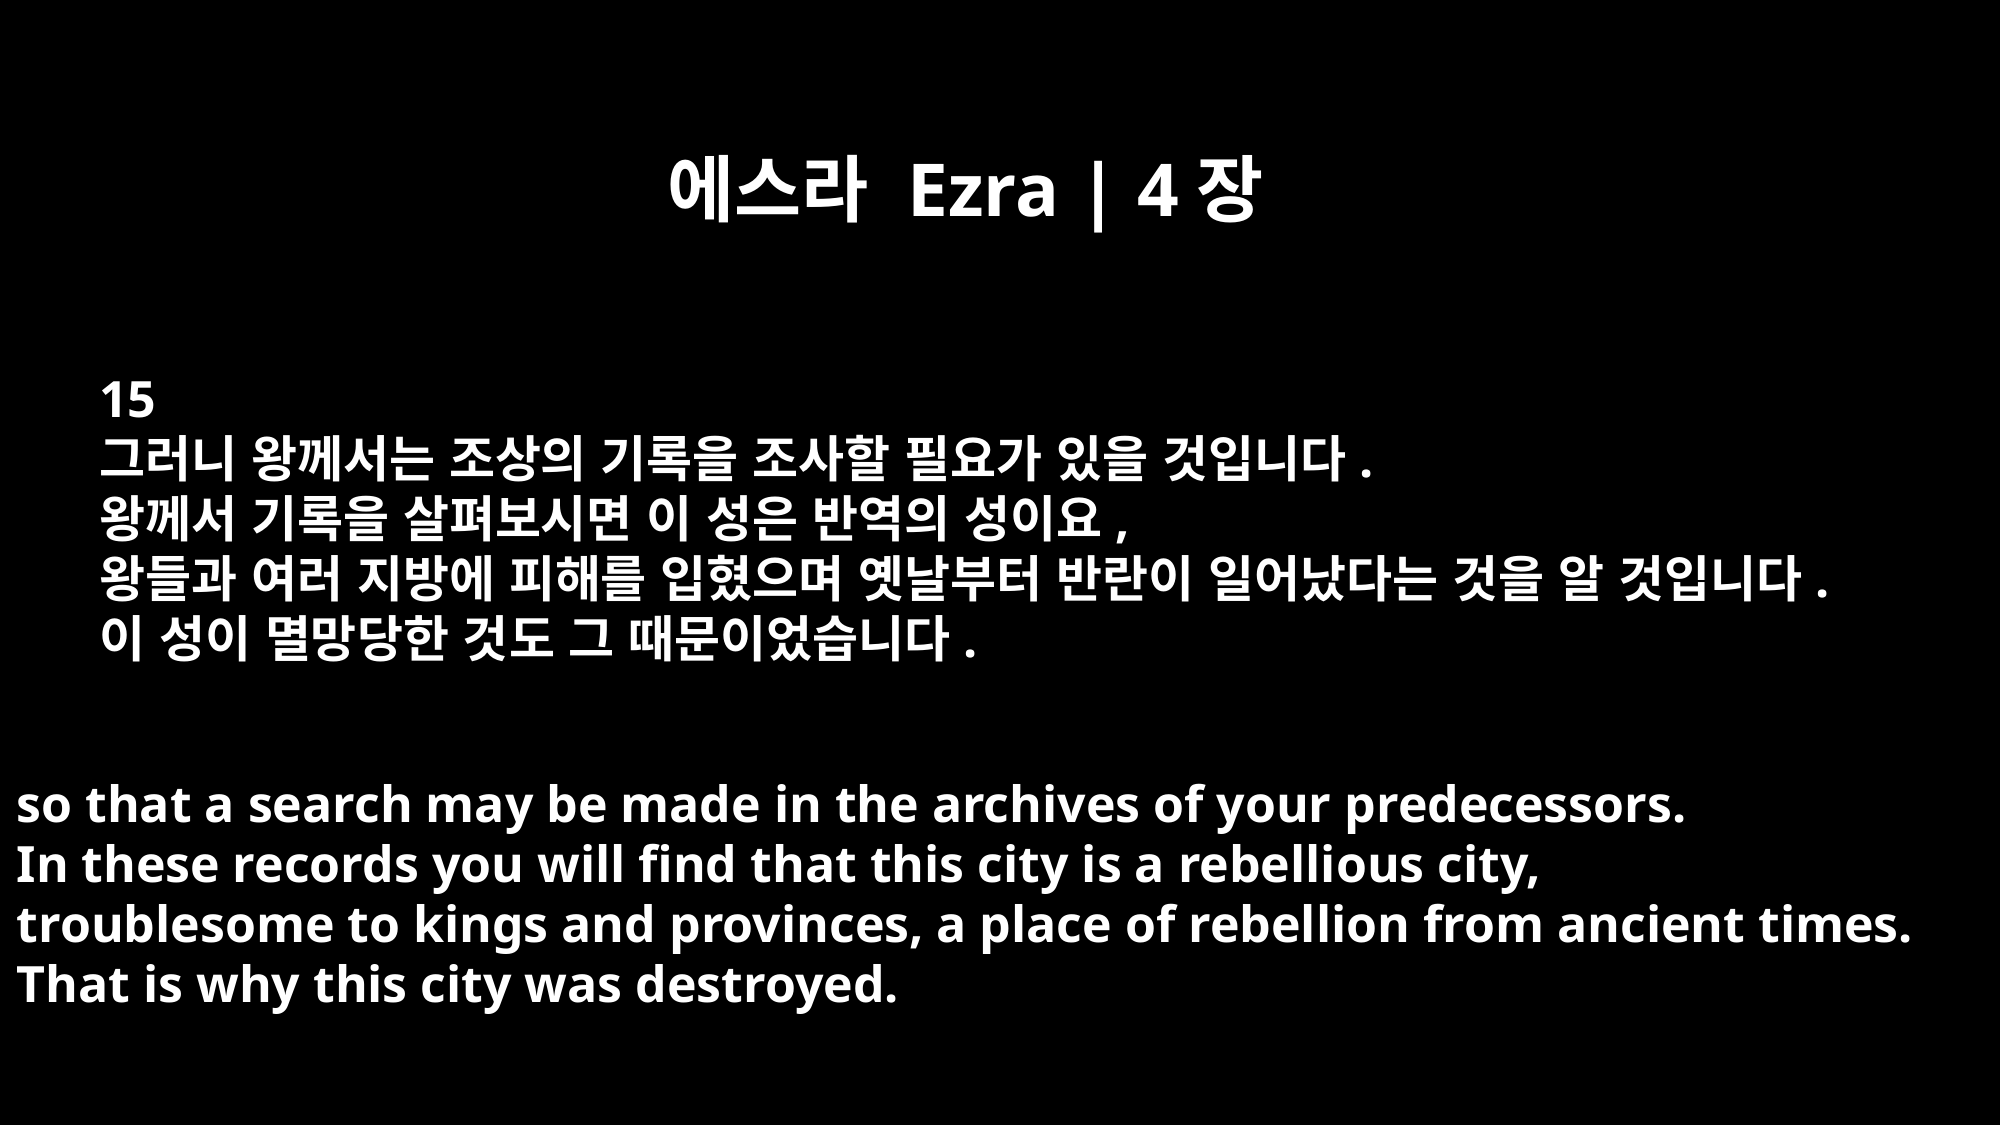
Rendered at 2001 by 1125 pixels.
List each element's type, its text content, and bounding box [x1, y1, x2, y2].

text_box so that a search may be made in the archives of your predecessors. In these records you will find that this city is a rebellious city, troublesome to kings and provinces, a place of rebellion from ancient times. That is why this city was destroyed. [1, 764, 1929, 1020]
text_box 에스라 Ezra | 4장 [652, 136, 1280, 239]
text_box 15 그러니 왕께서는 조상의 기록을 조사할 필요가 있을 것입니다. 왕께서 기록을 살펴보시면 이 성은 반역의 성이요, 왕들과 여러 지방에 피해를 입혔으며 옛날부터 반란이 일어났다는 것을 알 것입니다. 이 성이 멸망당한 것도 그 때문이었습니다. [84, 359, 1845, 675]
